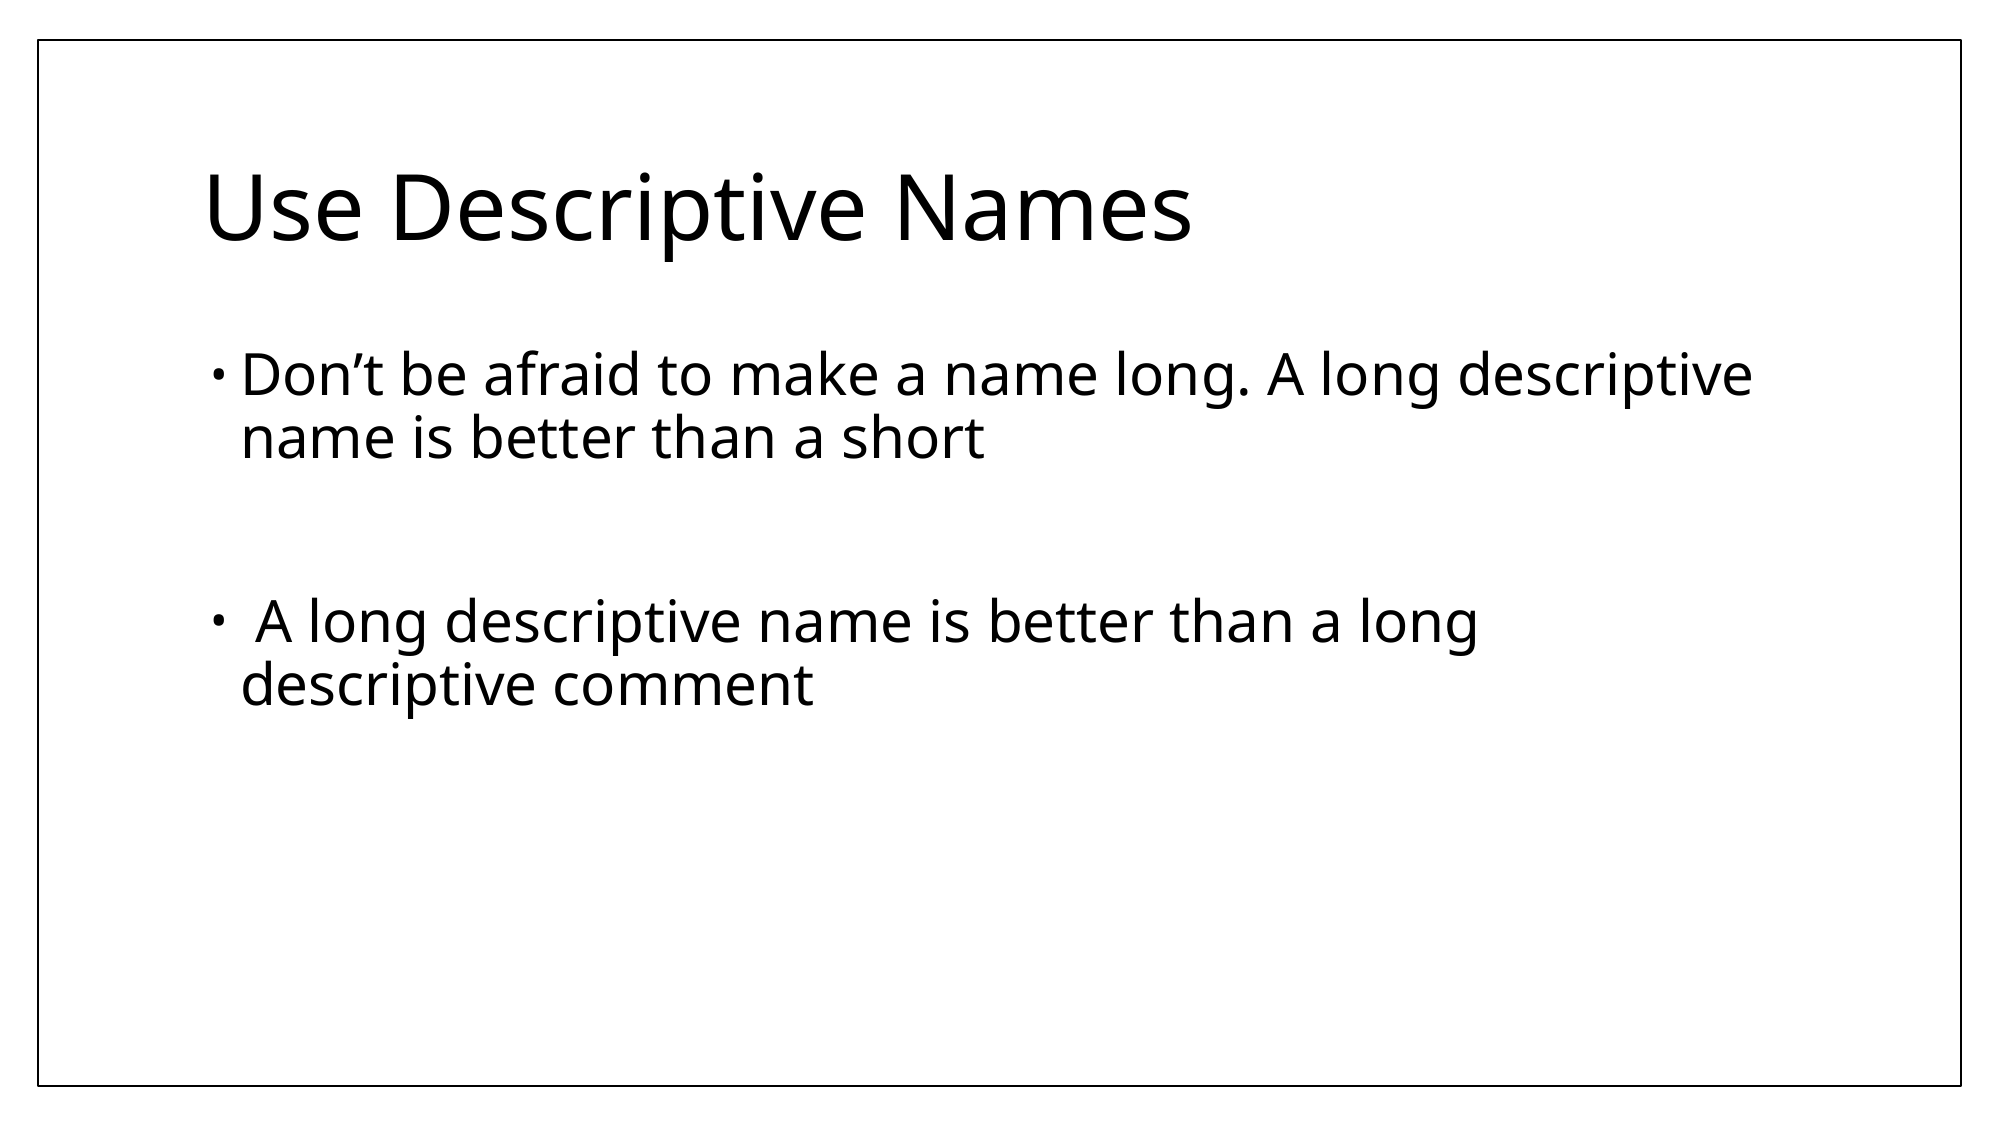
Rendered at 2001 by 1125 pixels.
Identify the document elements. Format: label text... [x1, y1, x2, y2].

title Use Descriptive Names [187, 99, 1808, 323]
list Don’t be afraid to make a name long. A long descriptive name is better than a short A long descriptive name is better than a long descriptive comment [187, 337, 1808, 1000]
